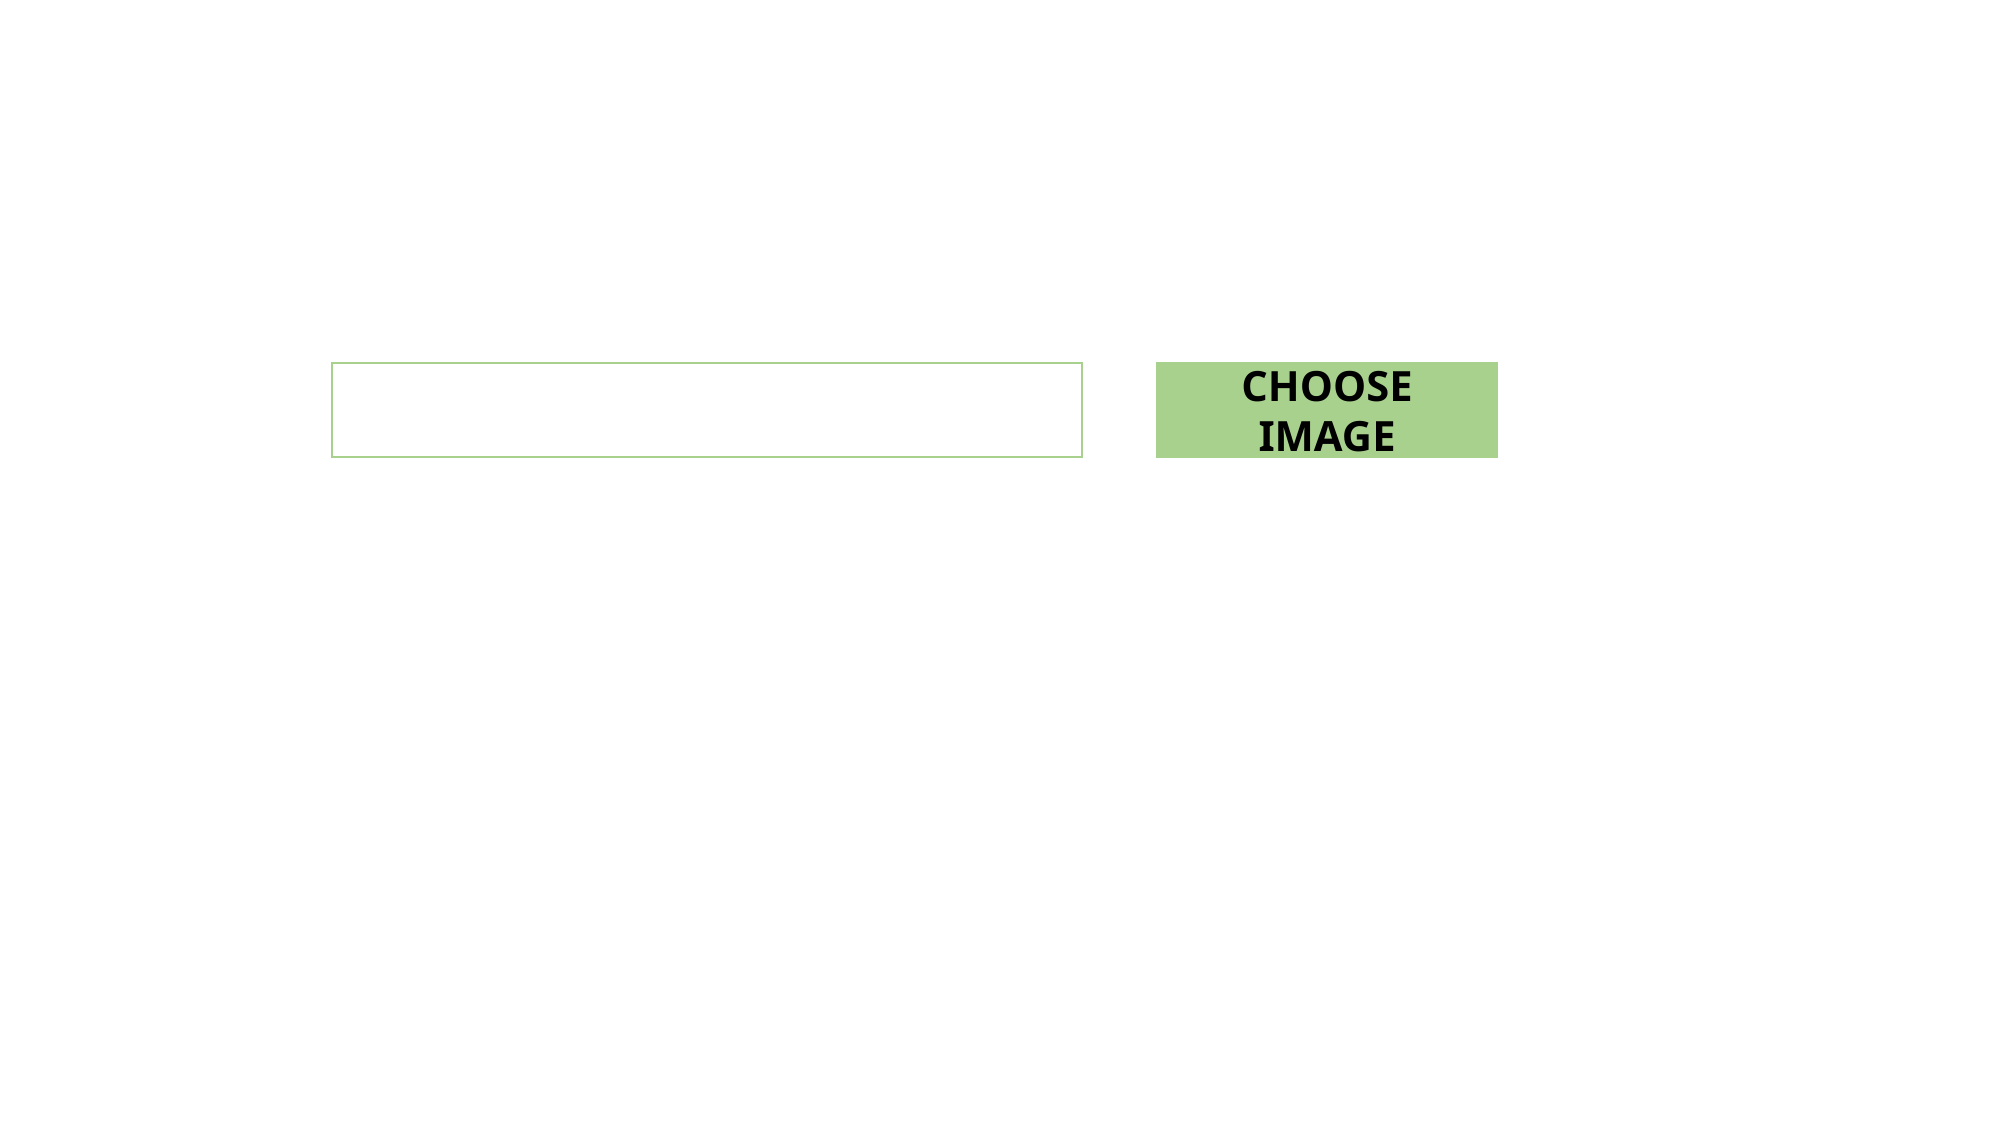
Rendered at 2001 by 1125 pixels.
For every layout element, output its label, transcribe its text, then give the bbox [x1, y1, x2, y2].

text_box [331, 362, 1083, 458]
text_box CHOOSE IMAGE [1156, 362, 1498, 458]
